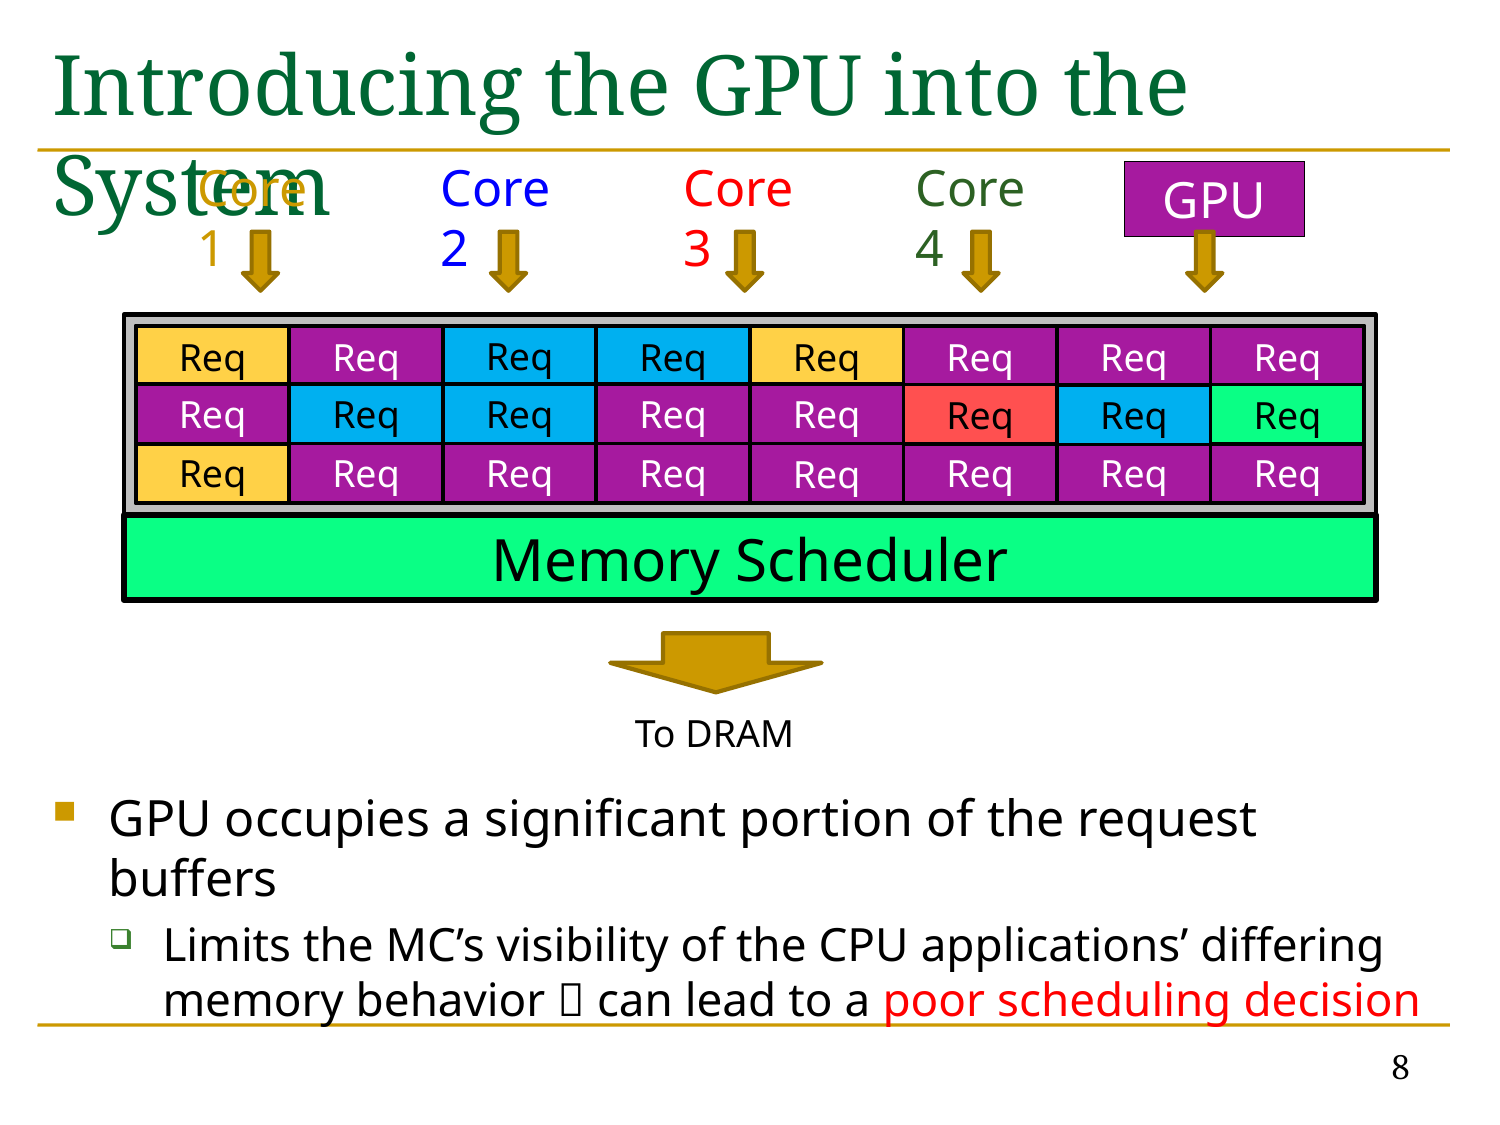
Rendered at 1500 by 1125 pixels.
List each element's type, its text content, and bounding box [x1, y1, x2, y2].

text_box Req [904, 445, 1057, 503]
text_box Req [749, 444, 904, 504]
text_box Req [597, 326, 750, 383]
text_box To DRAM [431, 702, 998, 763]
text_box [122, 312, 1378, 517]
text_box Req [903, 326, 1057, 384]
text_box Req [1210, 445, 1365, 503]
text_box Core 3 [668, 148, 850, 284]
text_box [961, 229, 1001, 293]
text_box Req [1211, 384, 1365, 445]
text_box Req [289, 383, 442, 444]
text_box [608, 631, 824, 695]
text_box Req [1057, 384, 1211, 445]
text_box Req [1210, 326, 1365, 384]
text_box GPU [1124, 161, 1305, 237]
text_box [488, 229, 529, 293]
text_box Req [289, 326, 442, 383]
text_box Req [1057, 445, 1210, 503]
text_box Core 2 [425, 148, 607, 284]
text_box [1185, 229, 1225, 293]
text_box Req [597, 444, 749, 503]
text_box Req [1057, 326, 1210, 384]
text_box [240, 229, 281, 293]
text_box Req [135, 326, 289, 384]
text_box Req [442, 383, 597, 444]
text_box Req [135, 444, 289, 503]
text_box Req [904, 384, 1057, 445]
text_box Core 4 [900, 148, 1082, 284]
title Introducing the GPU into the System [37, 24, 1451, 150]
text_box Req [597, 383, 749, 444]
text_box Req [135, 384, 290, 444]
text_box Req [750, 326, 903, 383]
text_box [725, 229, 765, 293]
text_box Req [749, 383, 904, 444]
list GPU occupies a significant portion of the request buffers Limits the MC’s visibility of the CPU applications’ differing memory behavior  can lead to a poor scheduling decision [37, 150, 1451, 1026]
slide_number 8 [1074, 1023, 1426, 1100]
text_box Req [442, 325, 597, 383]
text_box Memory Scheduler [123, 515, 1376, 600]
text_box Core 1 [182, 148, 364, 284]
text_box Req [443, 444, 597, 503]
text_box Req [289, 444, 443, 503]
